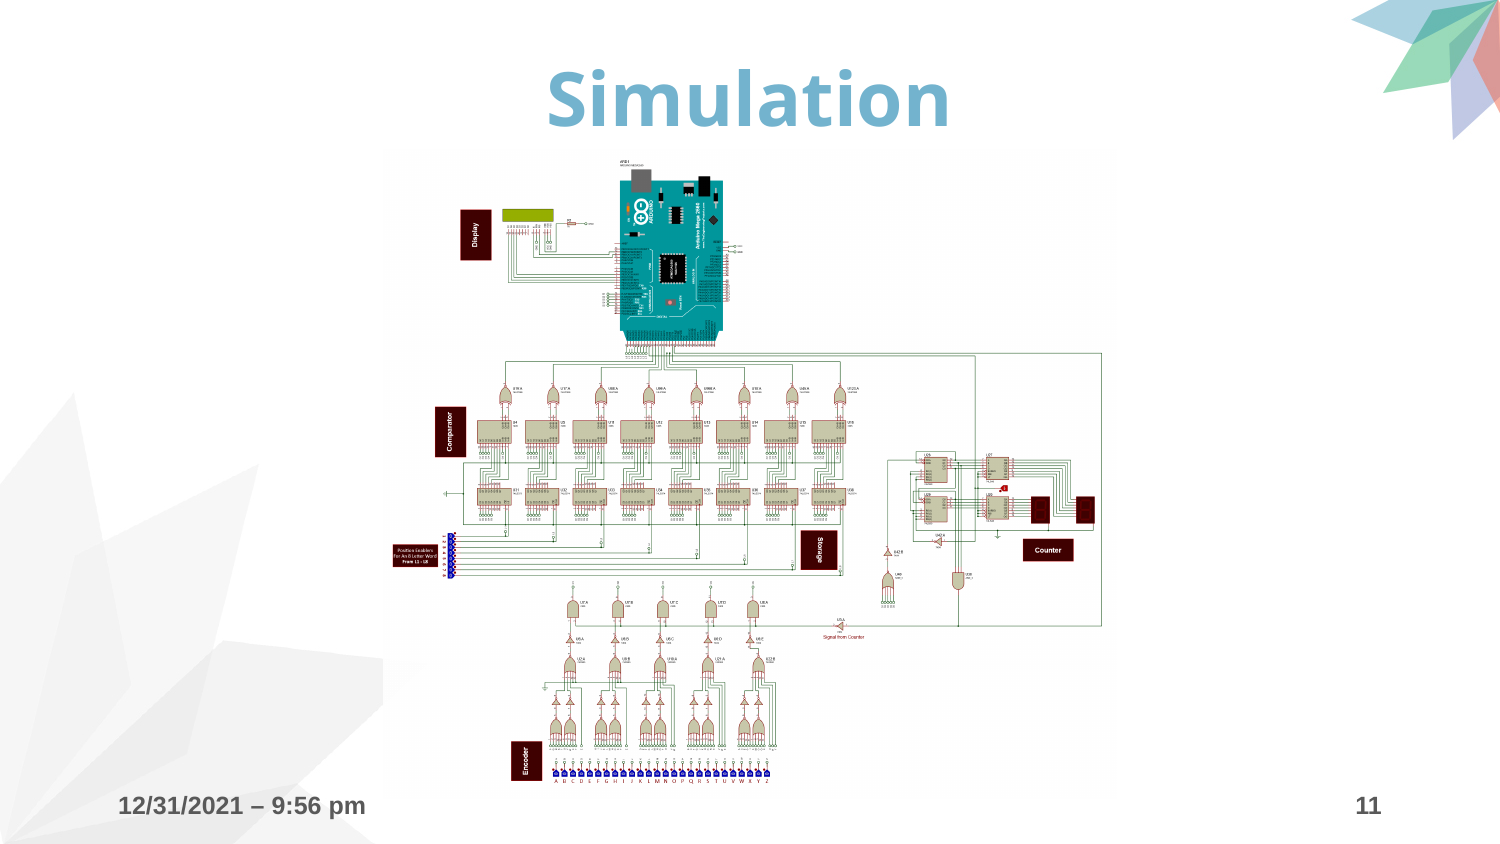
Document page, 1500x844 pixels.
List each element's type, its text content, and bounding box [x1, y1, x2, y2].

text_box Simulation [531, 43, 969, 148]
text_box 11 [1059, 782, 1397, 828]
text_box 12/31/2021 – 9:56 pm [103, 782, 441, 828]
picture [0, 0, 1500, 844]
